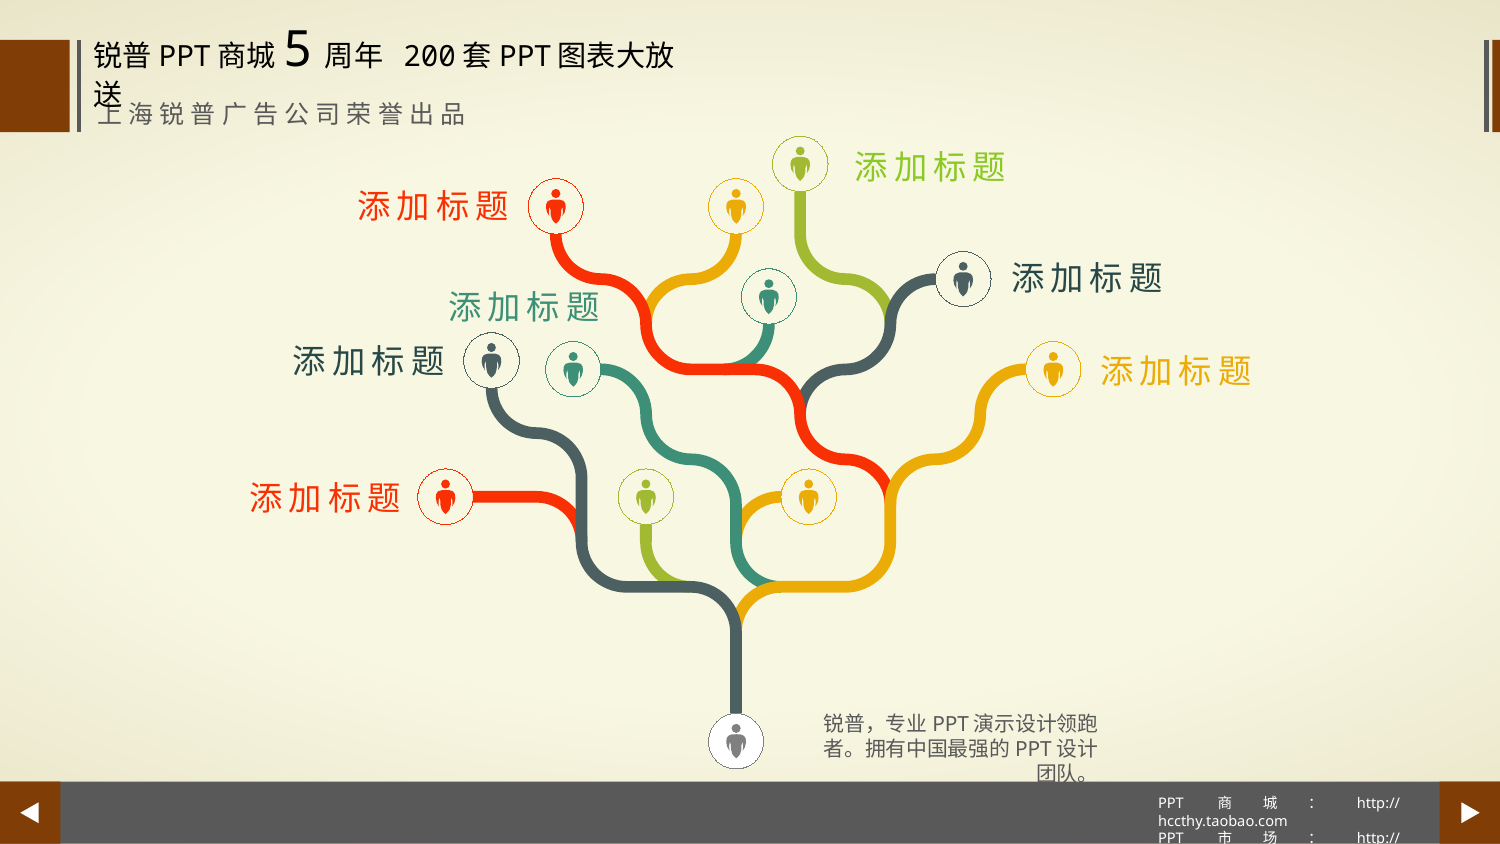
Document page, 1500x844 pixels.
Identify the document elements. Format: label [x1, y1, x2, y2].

text_box [342, 178, 524, 233]
text_box [277, 136, 1081, 769]
picture [0, 0, 1500, 781]
text_box [789, 703, 1113, 793]
text_box [996, 249, 1178, 305]
text_box [234, 469, 416, 525]
text_box [839, 138, 1022, 194]
text_box [1085, 342, 1267, 398]
